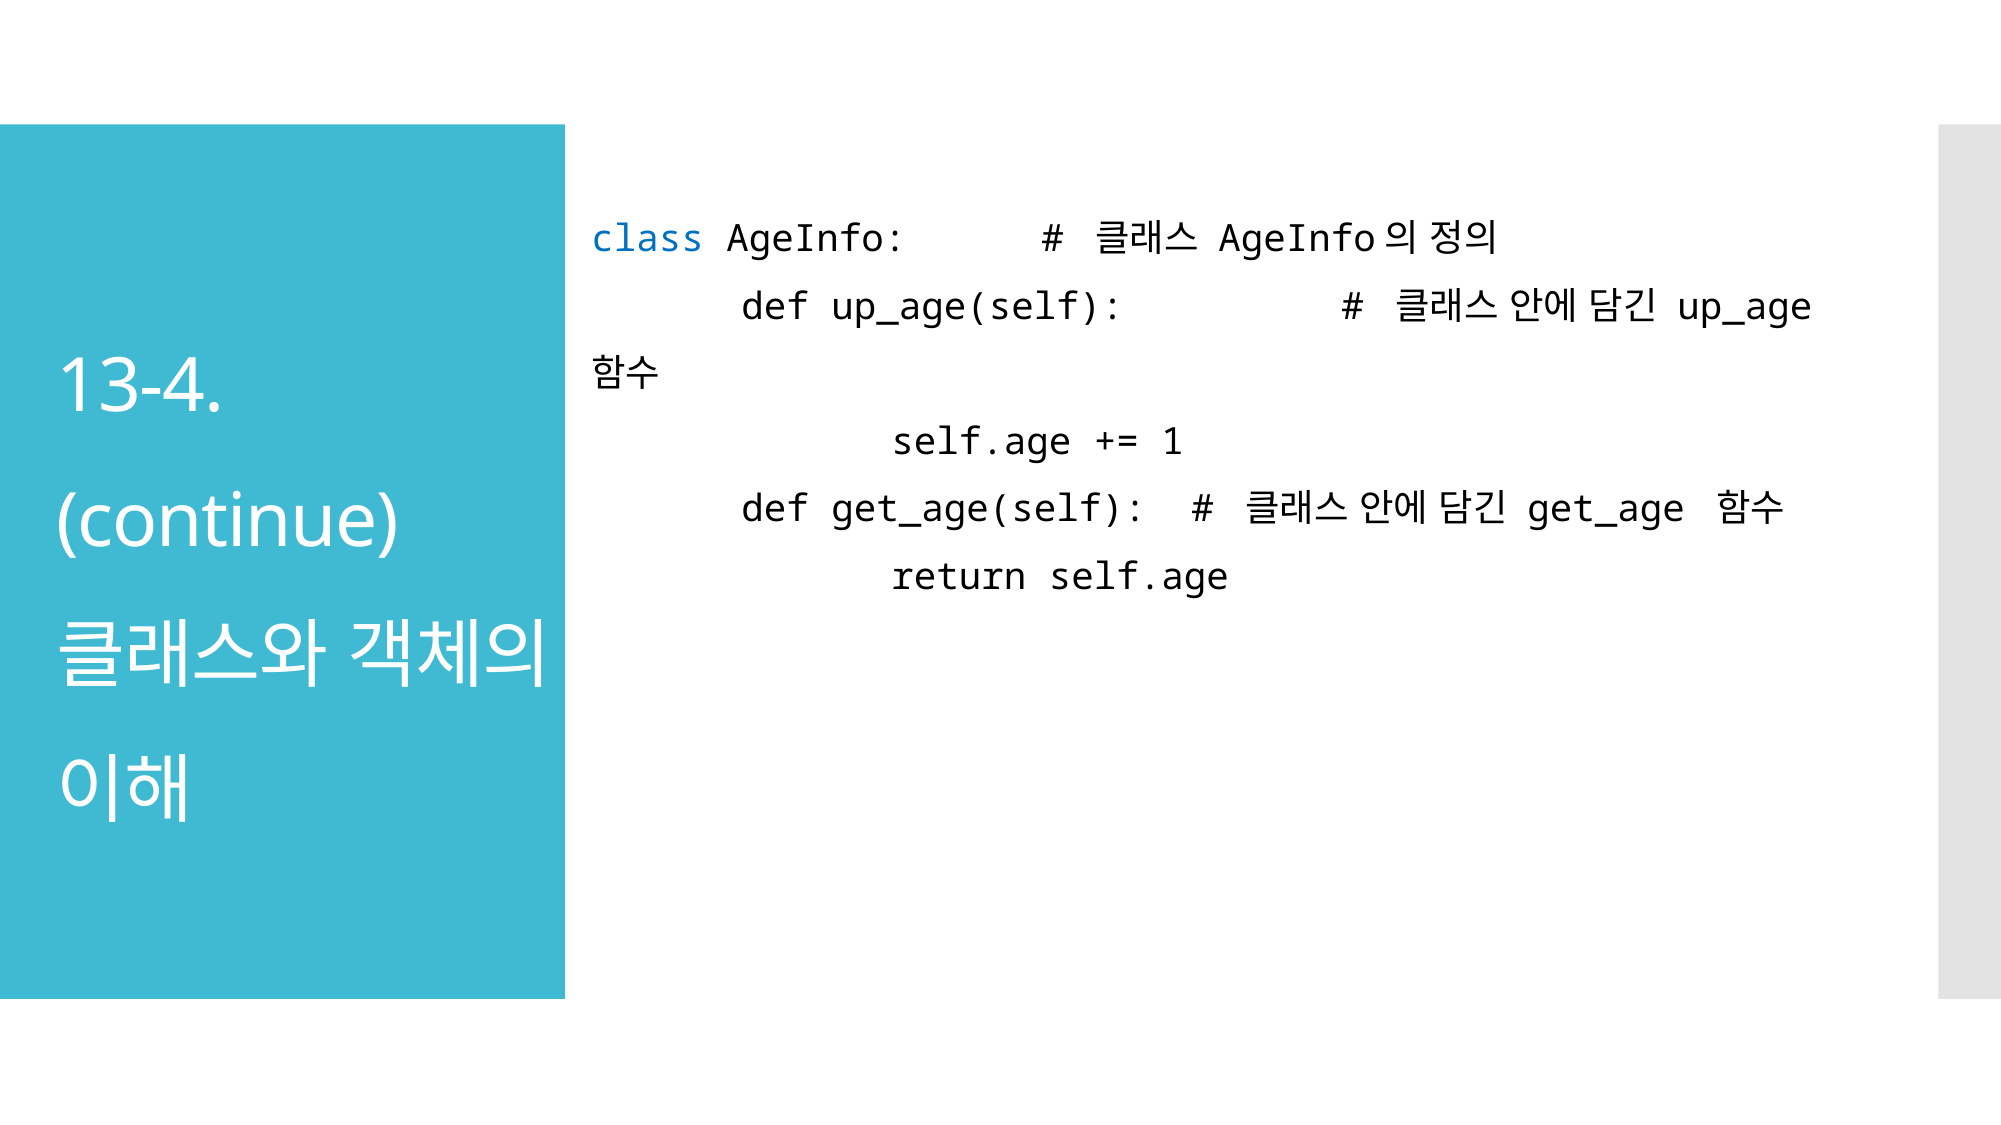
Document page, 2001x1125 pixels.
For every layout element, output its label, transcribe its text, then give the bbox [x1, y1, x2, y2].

text_box class AgeInfo: # 클래스 AgeInfo의 정의 def up_age(self): # 클래스 안에 담긴 up_age 함수 self.age += 1 def get_age(self): # 클래스 안에 담긴 get_age 함수 return self.age [576, 184, 1872, 605]
title 13-4. (continue) 클래스와 객체의 이해 [41, 184, 577, 940]
